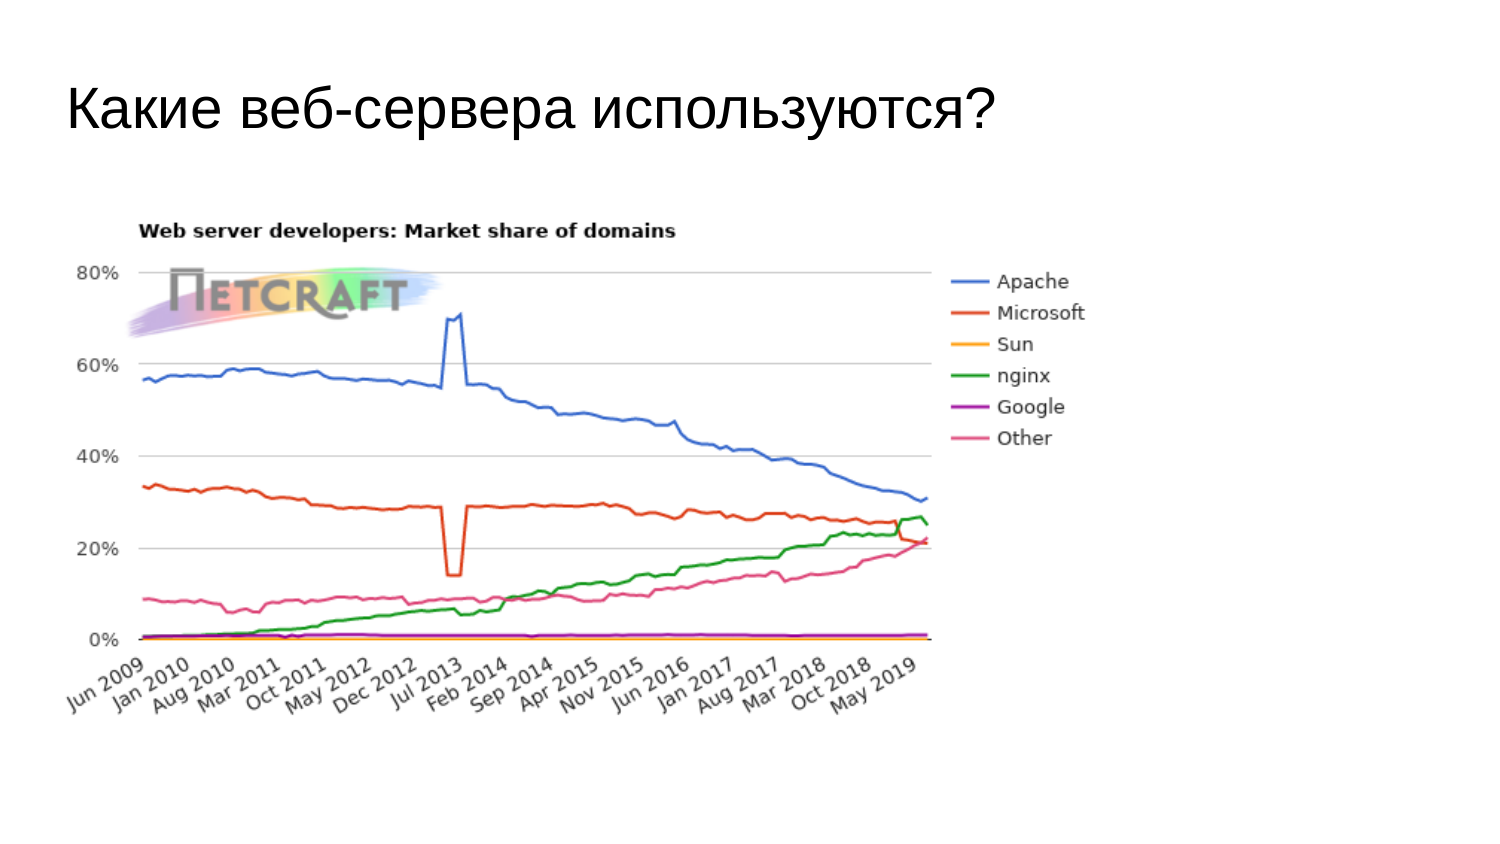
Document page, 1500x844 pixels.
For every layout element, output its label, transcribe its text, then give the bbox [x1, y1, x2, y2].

title Какие веб-сервера используются? [51, 54, 1449, 126]
picture [50, 208, 1100, 730]
